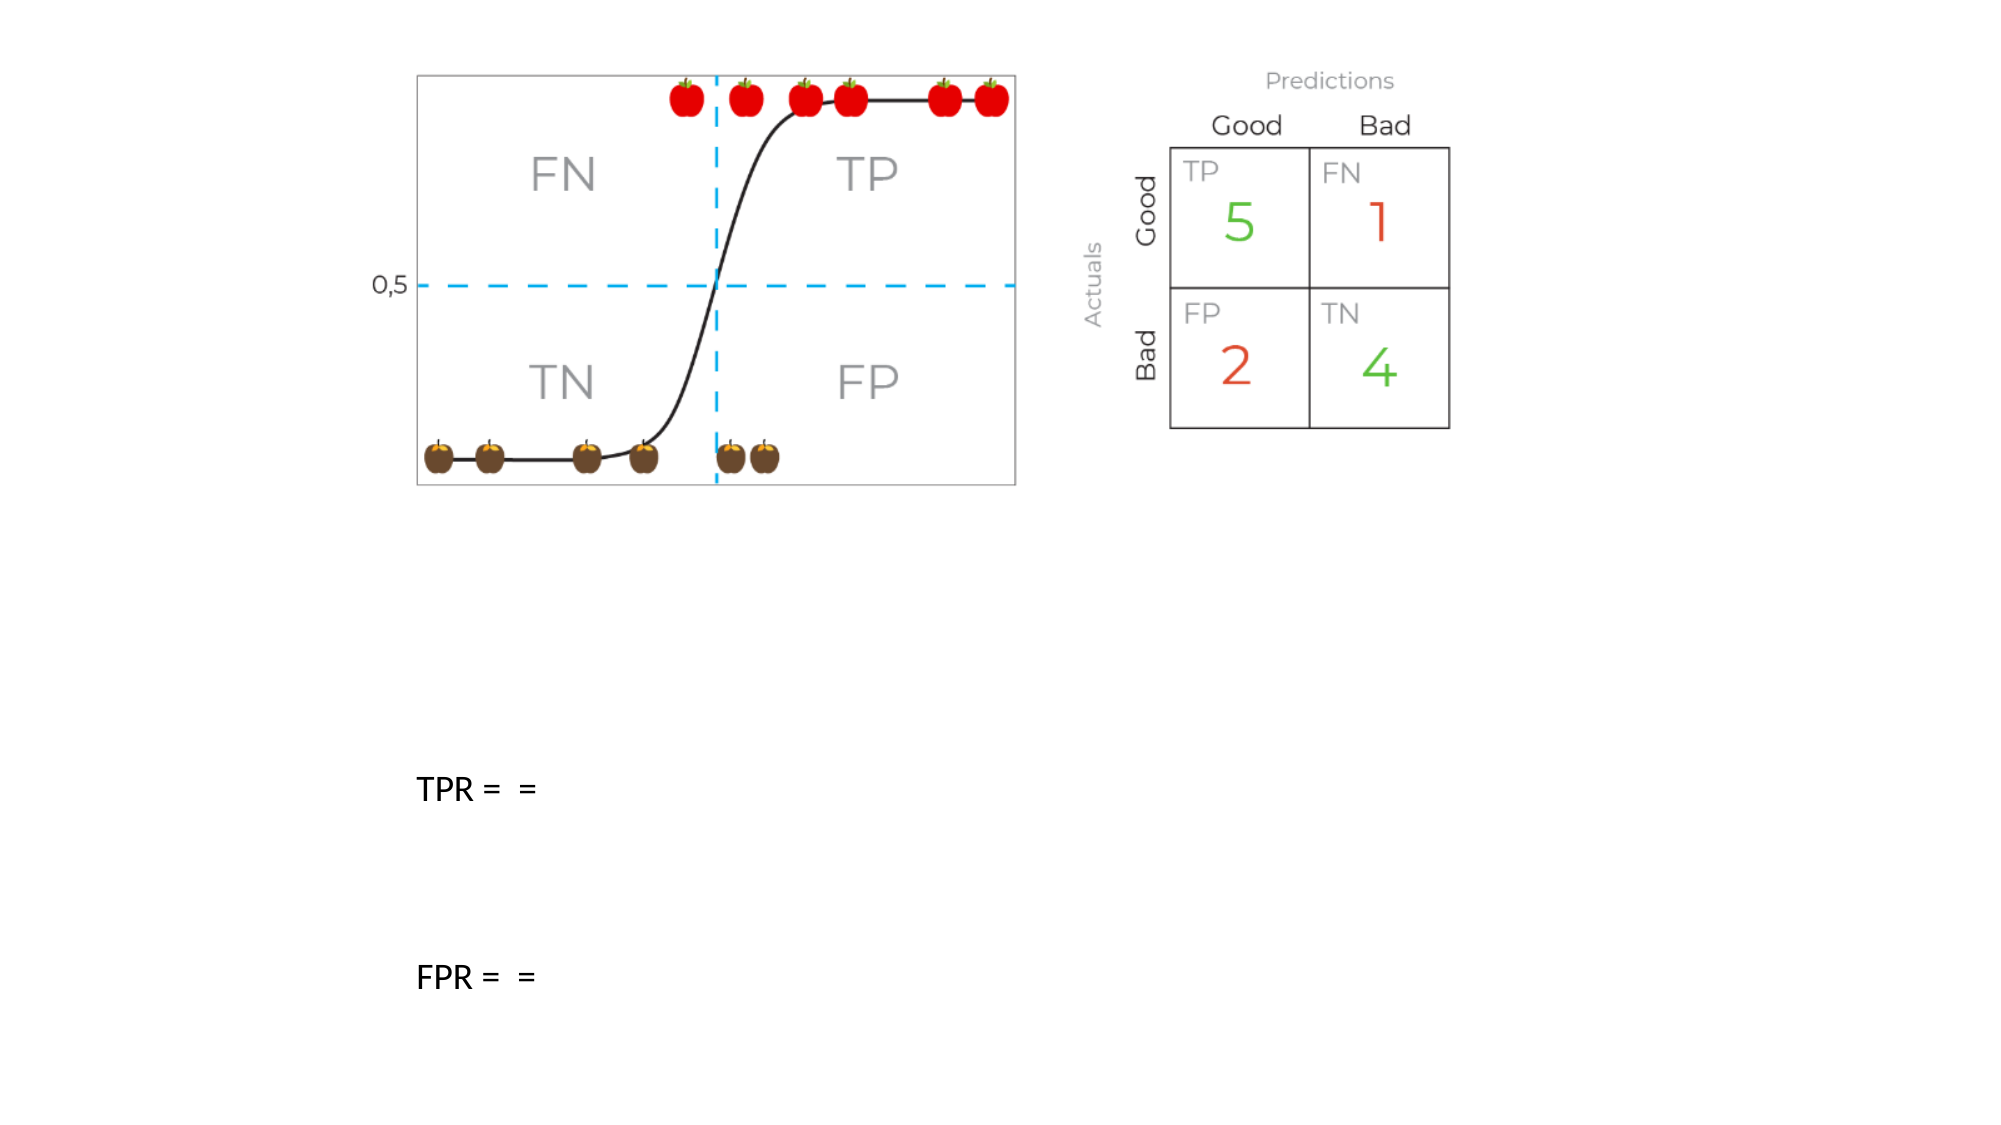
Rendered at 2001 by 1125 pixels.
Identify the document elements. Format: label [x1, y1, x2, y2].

list [318, 0, 1537, 517]
